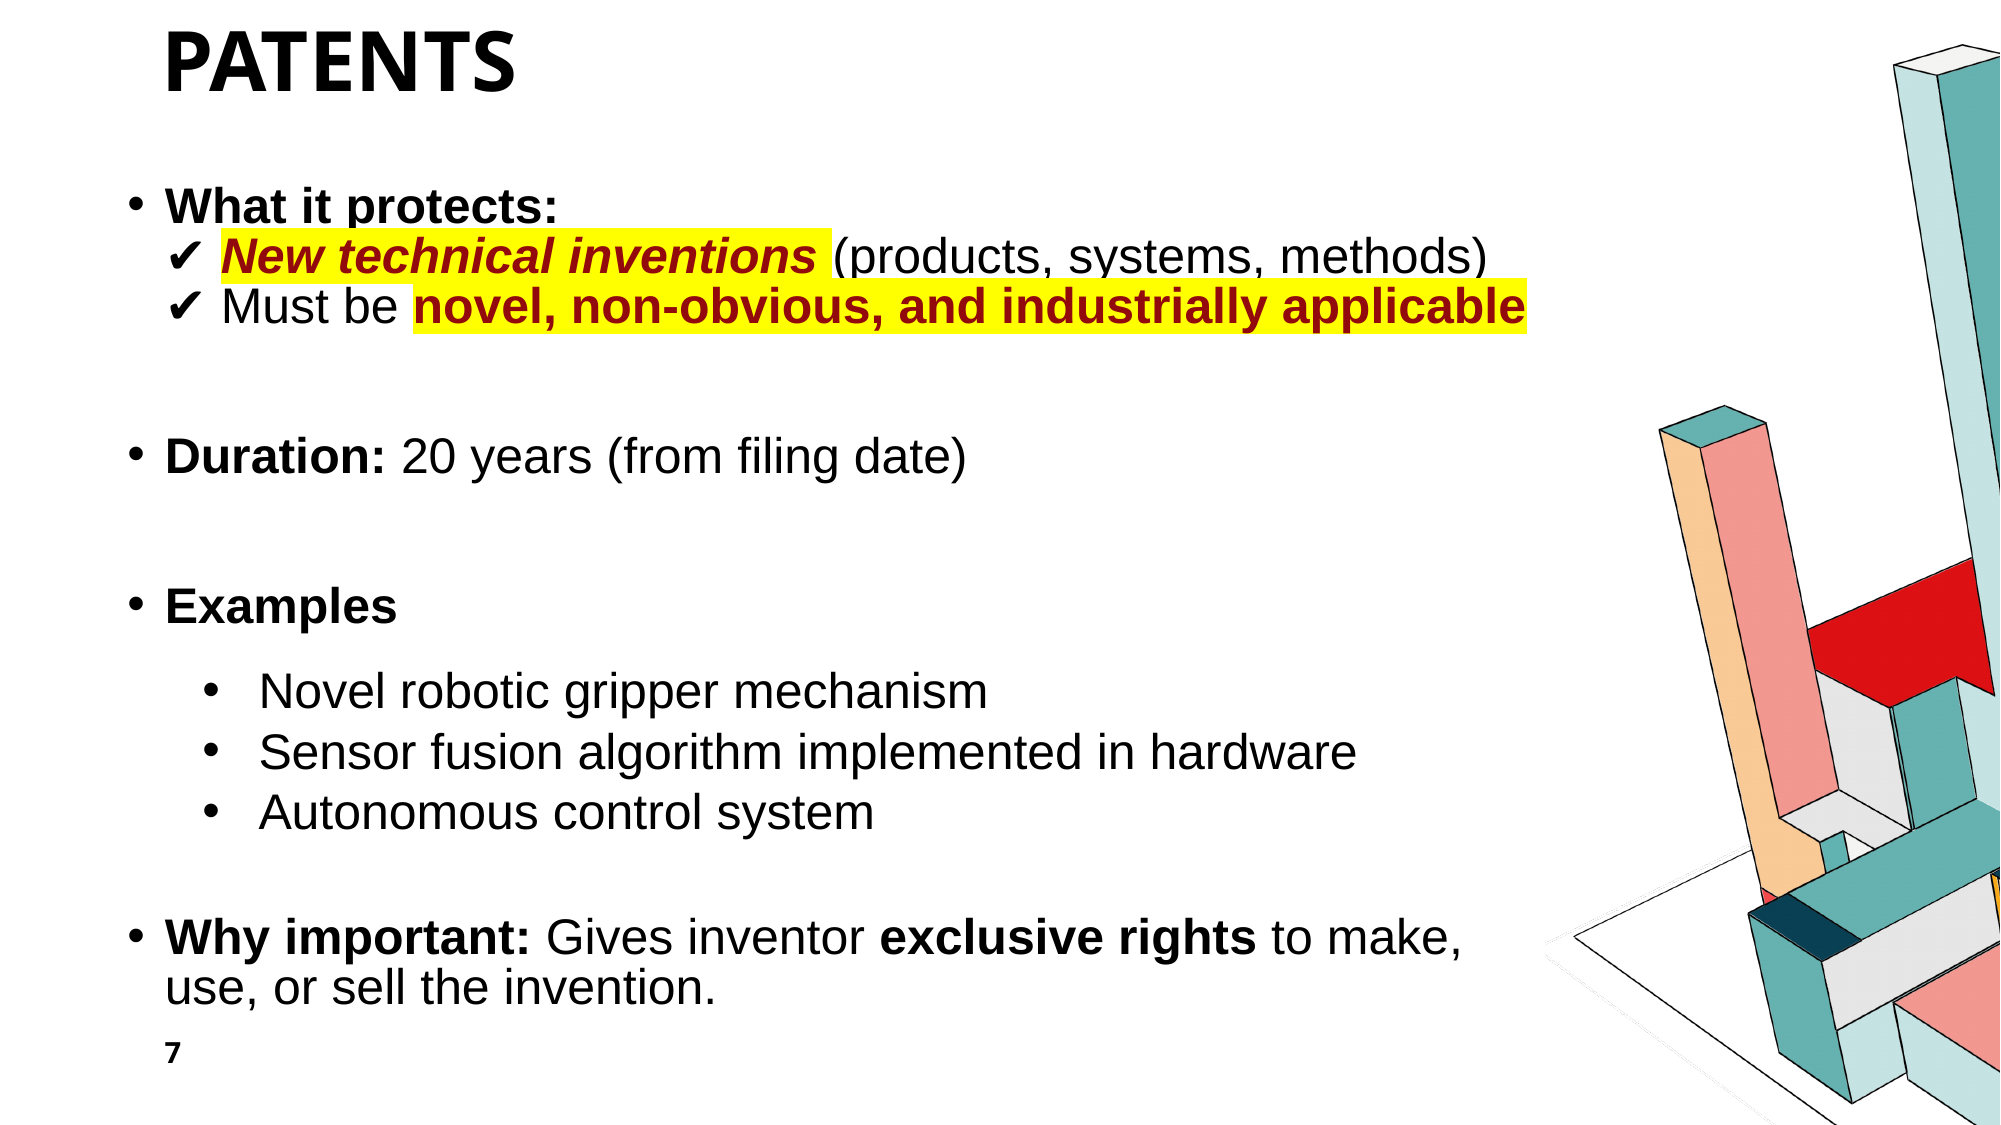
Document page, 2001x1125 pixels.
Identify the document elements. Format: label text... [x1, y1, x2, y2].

slide_number 7 [149, 1024, 588, 1085]
title Patents [146, 11, 1508, 119]
picture [1544, 43, 2000, 1125]
list What it protects: ✔ New technical inventions (products, systems, methods) ✔ Must be novel, non-obvious, and industrially applicable Duration: 20 years (from filing date) Examples Novel robotic gripper mechanism Sensor fusion algorithm implemented in hardware Autonomous control system Why important: Gives inventor exclusive rights to make, use, or sell the invention. [112, 176, 1586, 749]
